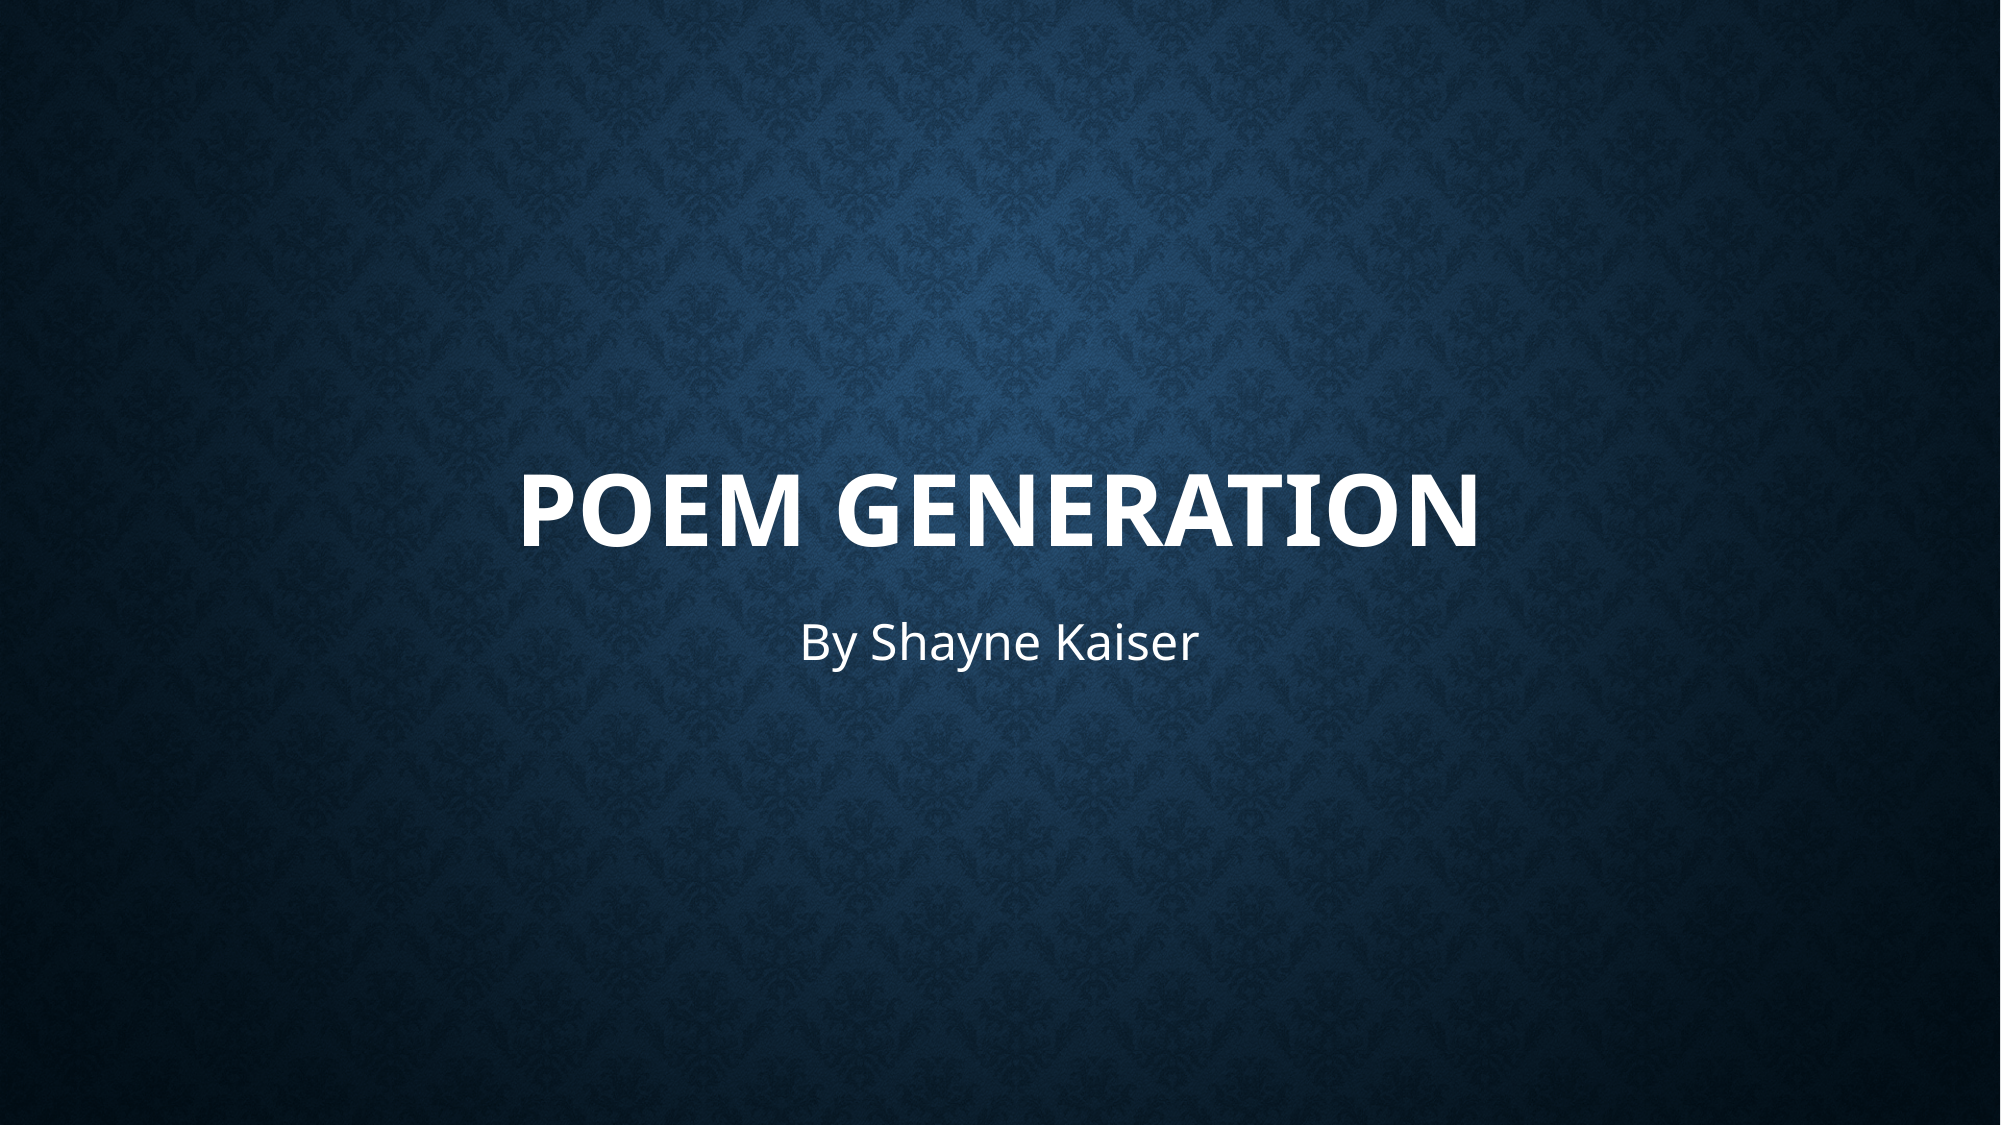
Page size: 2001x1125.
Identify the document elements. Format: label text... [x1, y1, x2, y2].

subtitle By Shayne Kaiser [261, 590, 1739, 863]
title Poem Generation [261, 184, 1739, 576]
